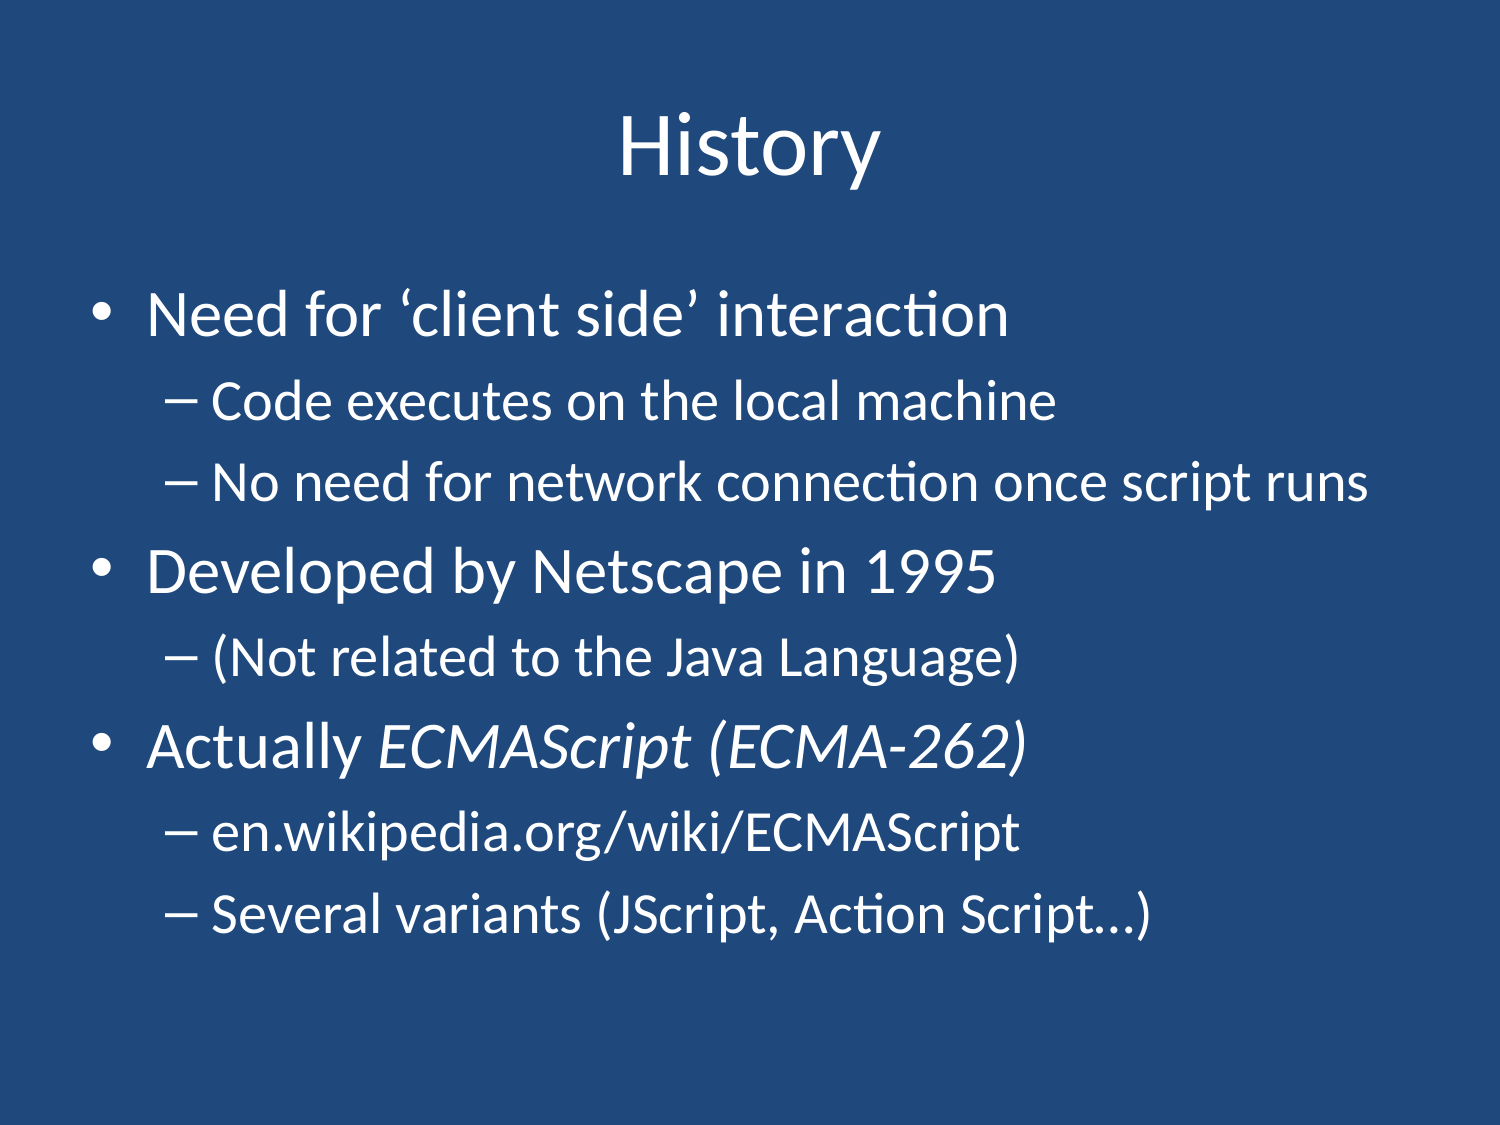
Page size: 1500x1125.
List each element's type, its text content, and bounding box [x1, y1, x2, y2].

list Need for ‘client side’ interaction Code executes on the local machine No need for network connection once script runs Developed by Netscape in 1995 (Not related to the Java Language) Actually ECMAScript (ECMA-262) en.wikipedia.org/wiki/ECMAScript Several variants (JScript, Action Script…) [75, 262, 1425, 1005]
title History [75, 45, 1425, 233]
